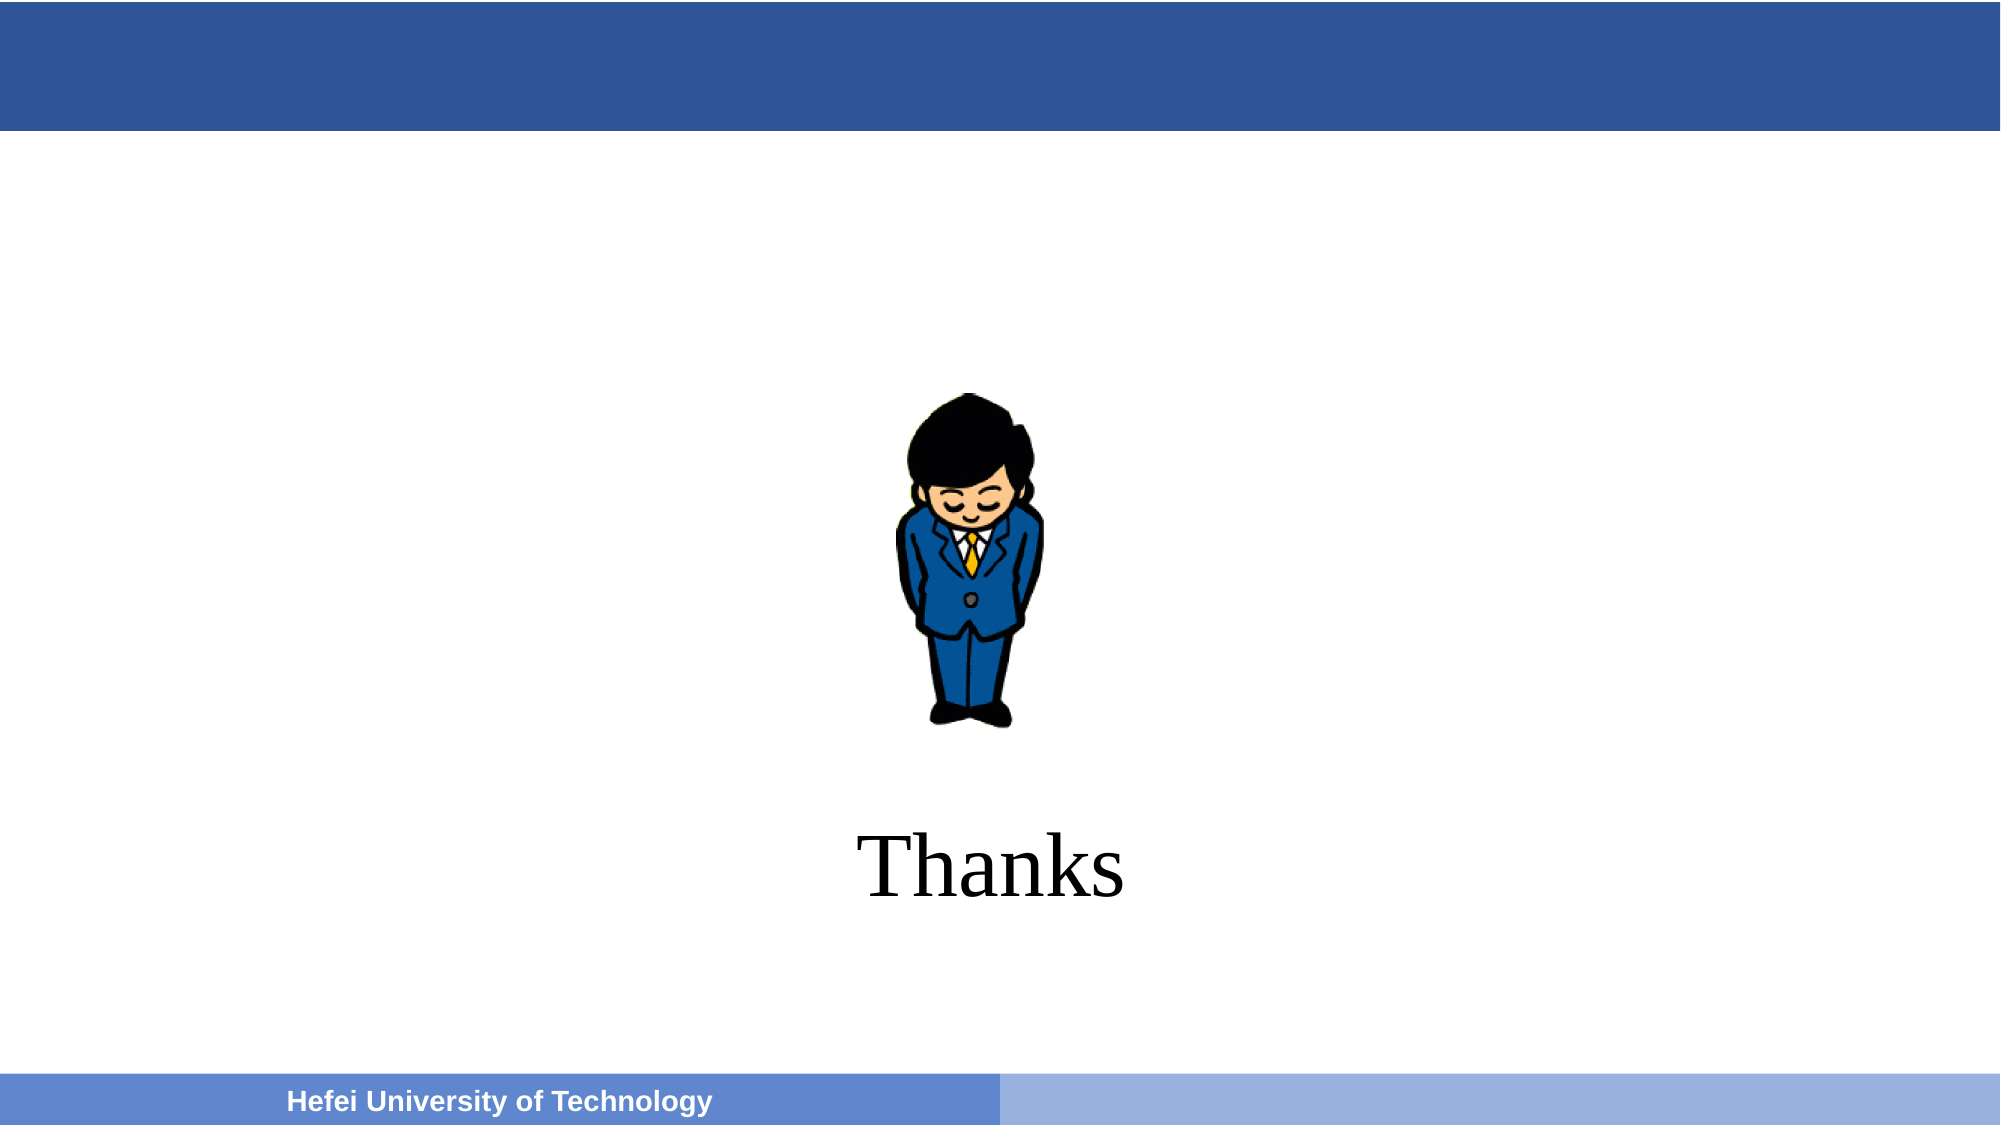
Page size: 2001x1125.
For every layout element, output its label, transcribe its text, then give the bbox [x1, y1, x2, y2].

slide_number [1462, 1073, 1913, 1125]
picture [884, 388, 1056, 736]
text_box Thanks [400, 797, 1583, 923]
